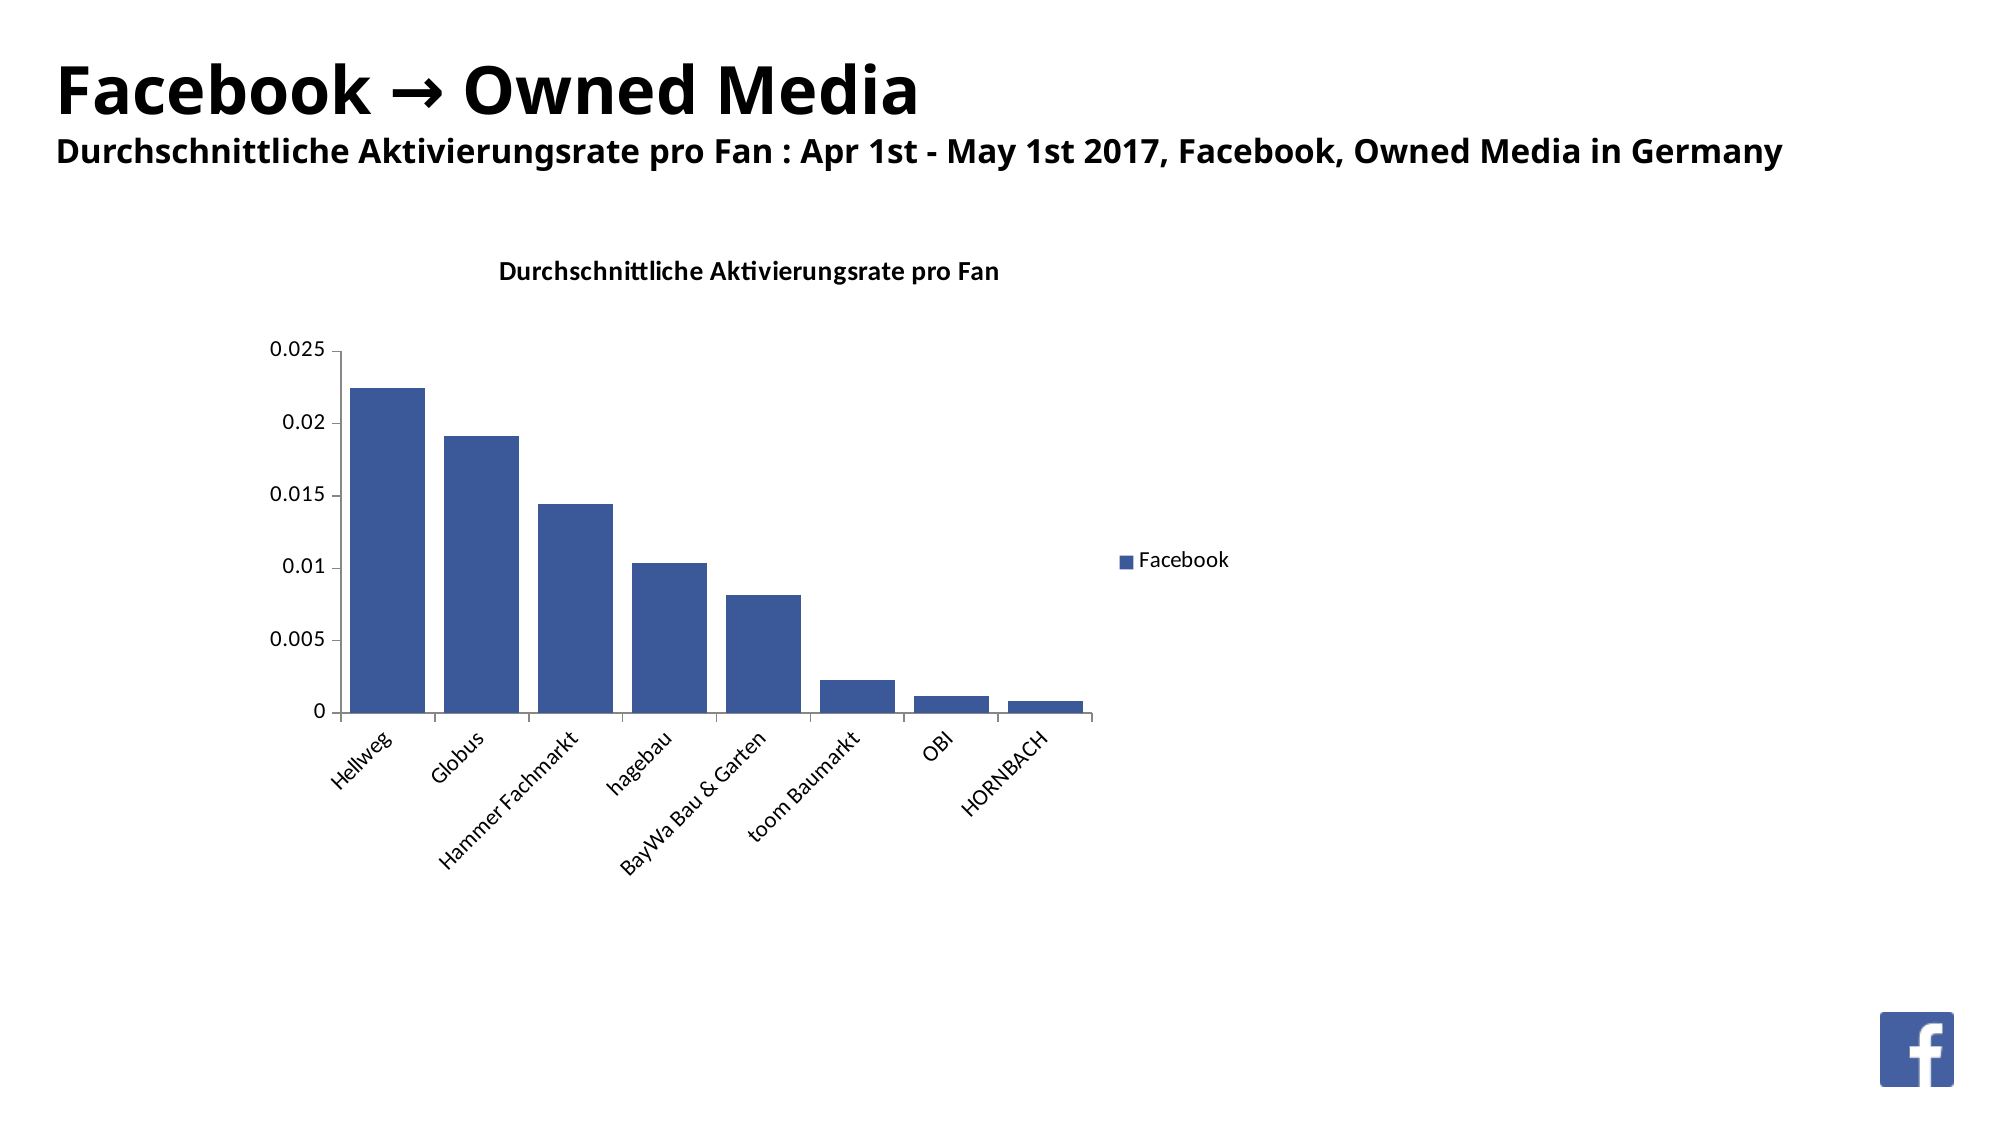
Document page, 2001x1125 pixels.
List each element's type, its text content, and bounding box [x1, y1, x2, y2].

text_box Facebook → Owned Media [40, 40, 1841, 78]
text_box Durchschnittliche Aktivierungsrate pro Fan : Apr 1st - May 1st 2017, Facebook, Owned Media in Germany [40, 122, 1841, 289]
picture [1879, 1012, 1954, 1087]
chart [249, 228, 1251, 897]
